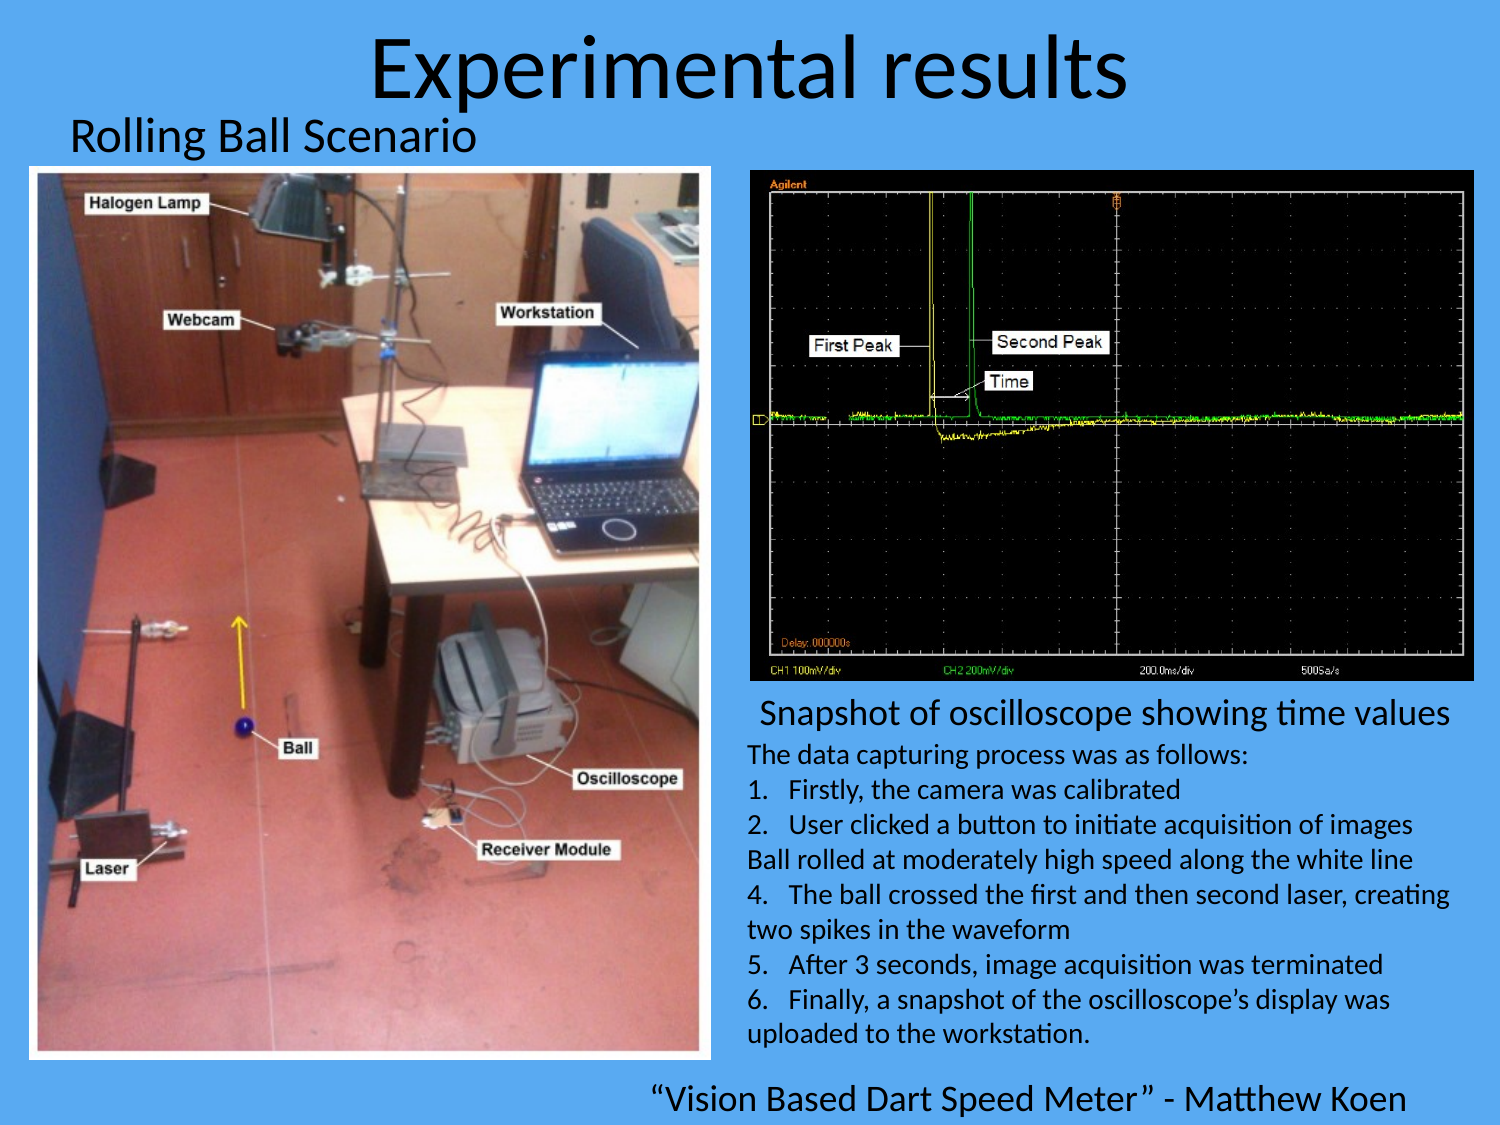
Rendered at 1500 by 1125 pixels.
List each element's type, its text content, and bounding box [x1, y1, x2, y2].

text_box Experimental results [74, 0, 1425, 188]
picture [29, 166, 711, 1060]
text_box “Vision Based Dart Speed Meter” - Matthew Koen [297, 1066, 1432, 1125]
text_box The data capturing process was as follows: 1. Firstly, the camera was calibrated 2. User clicked a button to initiate acquisition of images Ball rolled at moderately high speed along the white line 4. The ball crossed the first and then second laser, creating two spikes in the waveform 5. After 3 seconds, image acquisition was terminated 6. Finally, a snapshot of the oscilloscope’s display was uploaded to the workstation. [732, 727, 1483, 1058]
picture [749, 170, 1475, 681]
text_box Rolling Ball Scenario [54, 95, 493, 164]
text_box Snapshot of oscilloscope showing time values [744, 680, 1499, 741]
